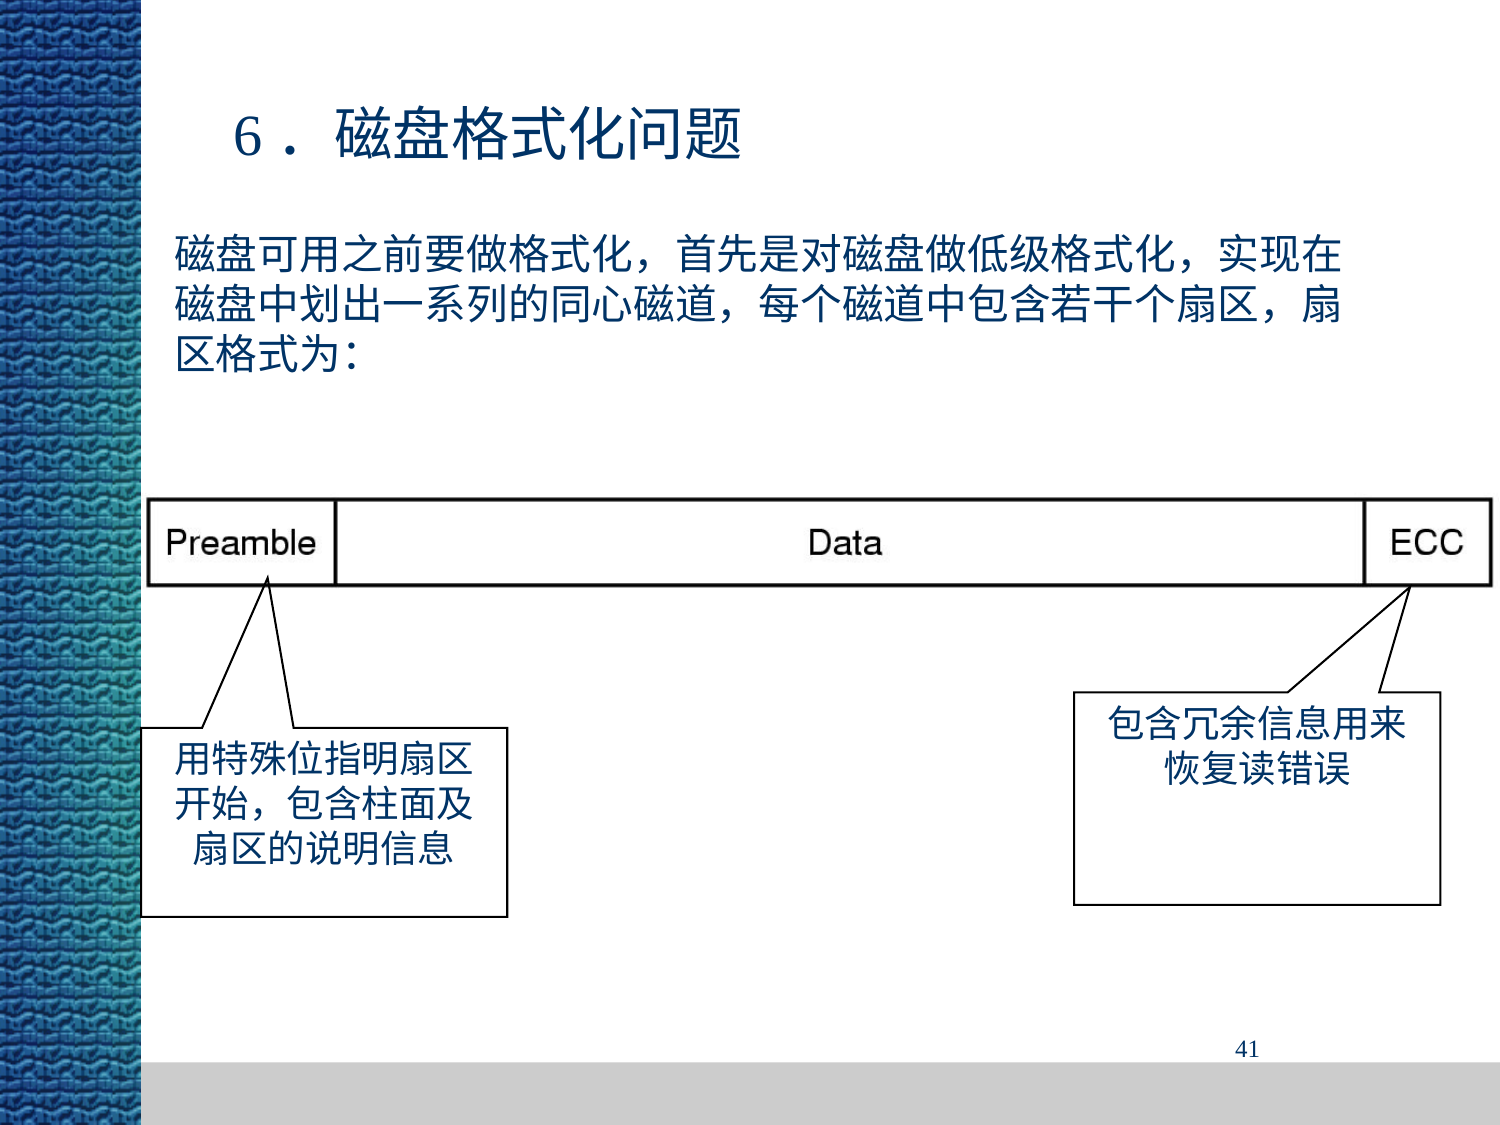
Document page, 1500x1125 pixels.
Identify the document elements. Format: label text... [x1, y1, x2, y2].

text_box 磁盘可用之前要做格式化，首先是对磁盘做低级格式化，实现在磁盘中划出一系列的同心磁道，每个磁道中包含若干个扇区，扇区格式为： [159, 220, 1376, 385]
picture [0, 0, 1500, 1125]
text_box 用特殊位指明扇区开始，包含柱面及扇区的说明信息 [141, 602, 508, 917]
text_box 6．磁盘格式化问题 [218, 90, 1317, 175]
text_box 包含冗余信息用来恢复读错误 [1074, 602, 1441, 905]
text_box 41 [1025, 1024, 1275, 1100]
